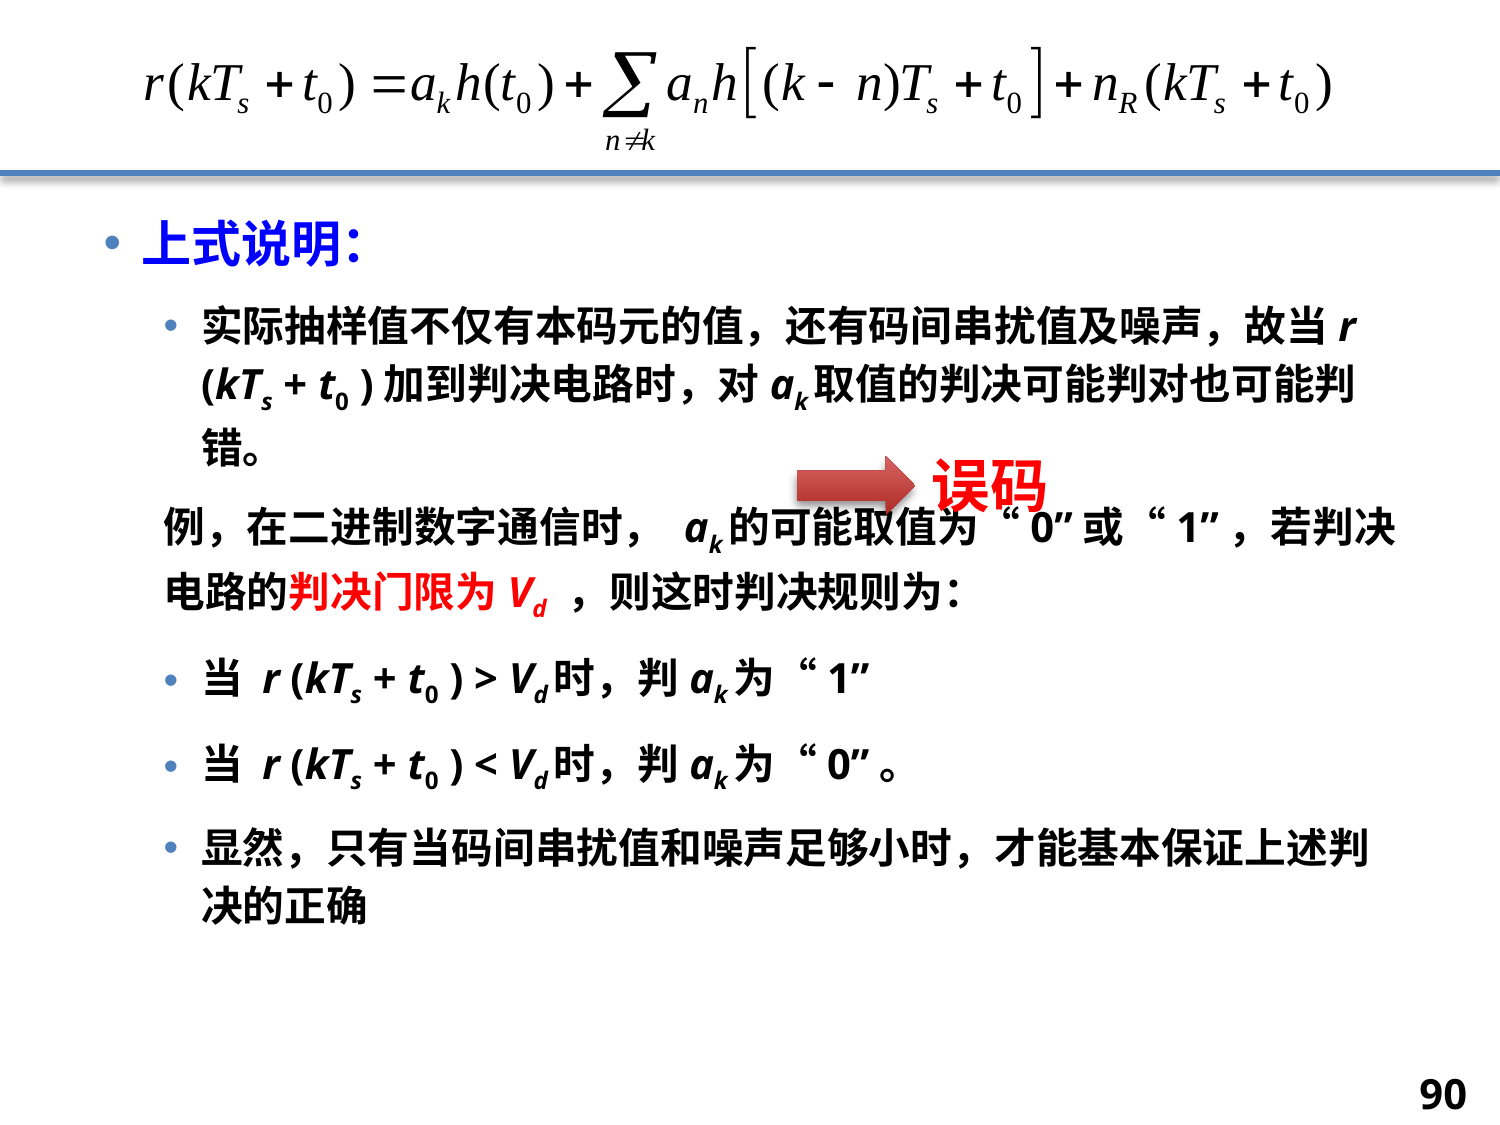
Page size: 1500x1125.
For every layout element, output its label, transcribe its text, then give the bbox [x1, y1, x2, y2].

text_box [135, 42, 1343, 163]
list 上式说明： 实际抽样值不仅有本码元的值，还有码间串扰值及噪声，故当r (kTs + t0 )加到判决电路时，对ak取值的判决可能判对也可能判错。 例，在二进制数字通信时， ak的可能取值为“0”或“1”，若判决电路的判决门限为Vd ，则这时判决规则为： 当 r (kTs + t0 ) > Vd时，判ak为“1” 当 r (kTs + t0 ) < Vd时，判ak为“0”。 显然，只有当码间串扰值和噪声足够小时，才能基本保证上述判决的正确 [88, 196, 1412, 1094]
slide_number 90 [1379, 1075, 1483, 1118]
text_box 误码 [917, 441, 1064, 526]
text_box [797, 456, 916, 516]
